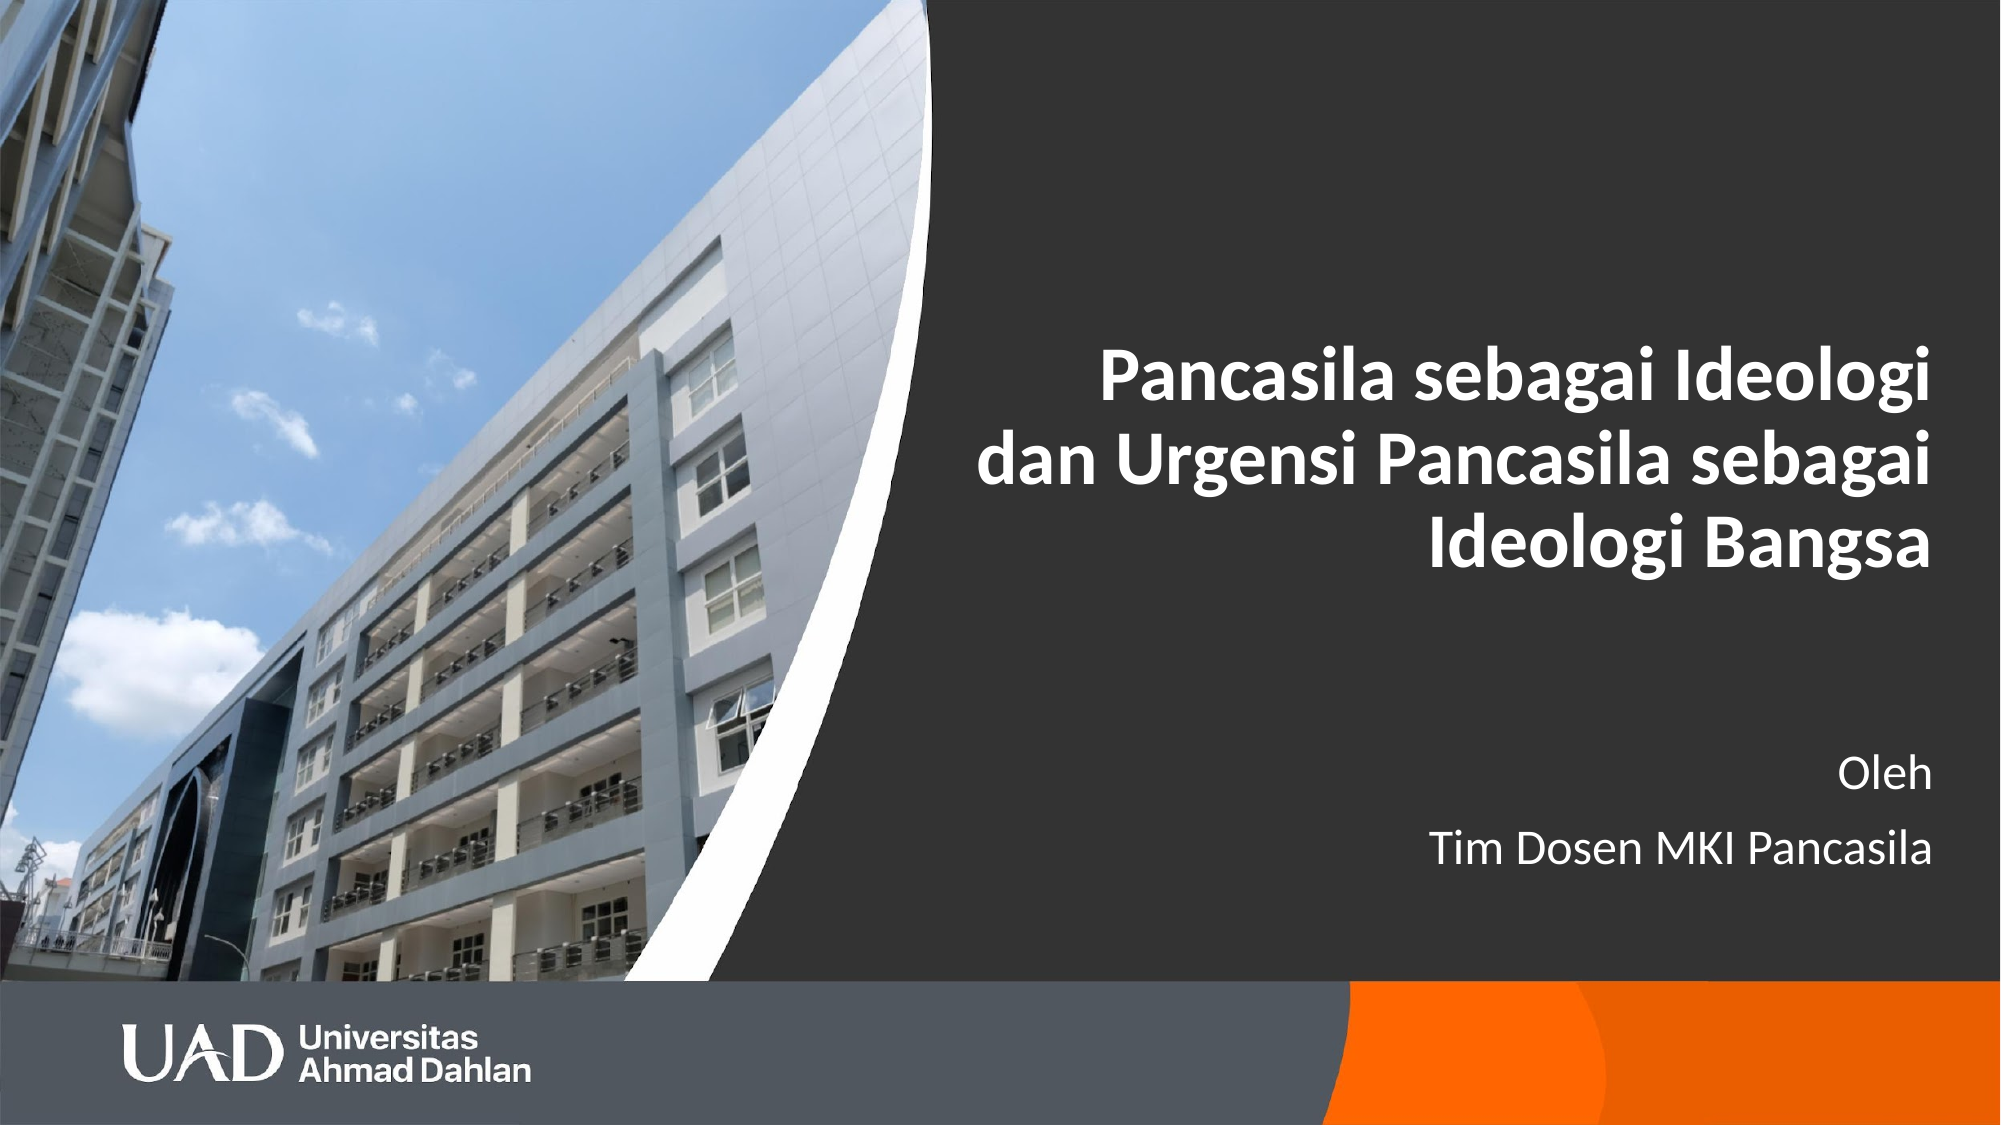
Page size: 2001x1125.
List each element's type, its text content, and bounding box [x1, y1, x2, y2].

subtitle Oleh Tim Dosen MKI Pancasila [946, 739, 1949, 911]
picture [0, 0, 2001, 1125]
title Pancasila sebagai Ideologi dan Urgensi Pancasila sebagai Ideologi Bangsa [946, 320, 1949, 593]
